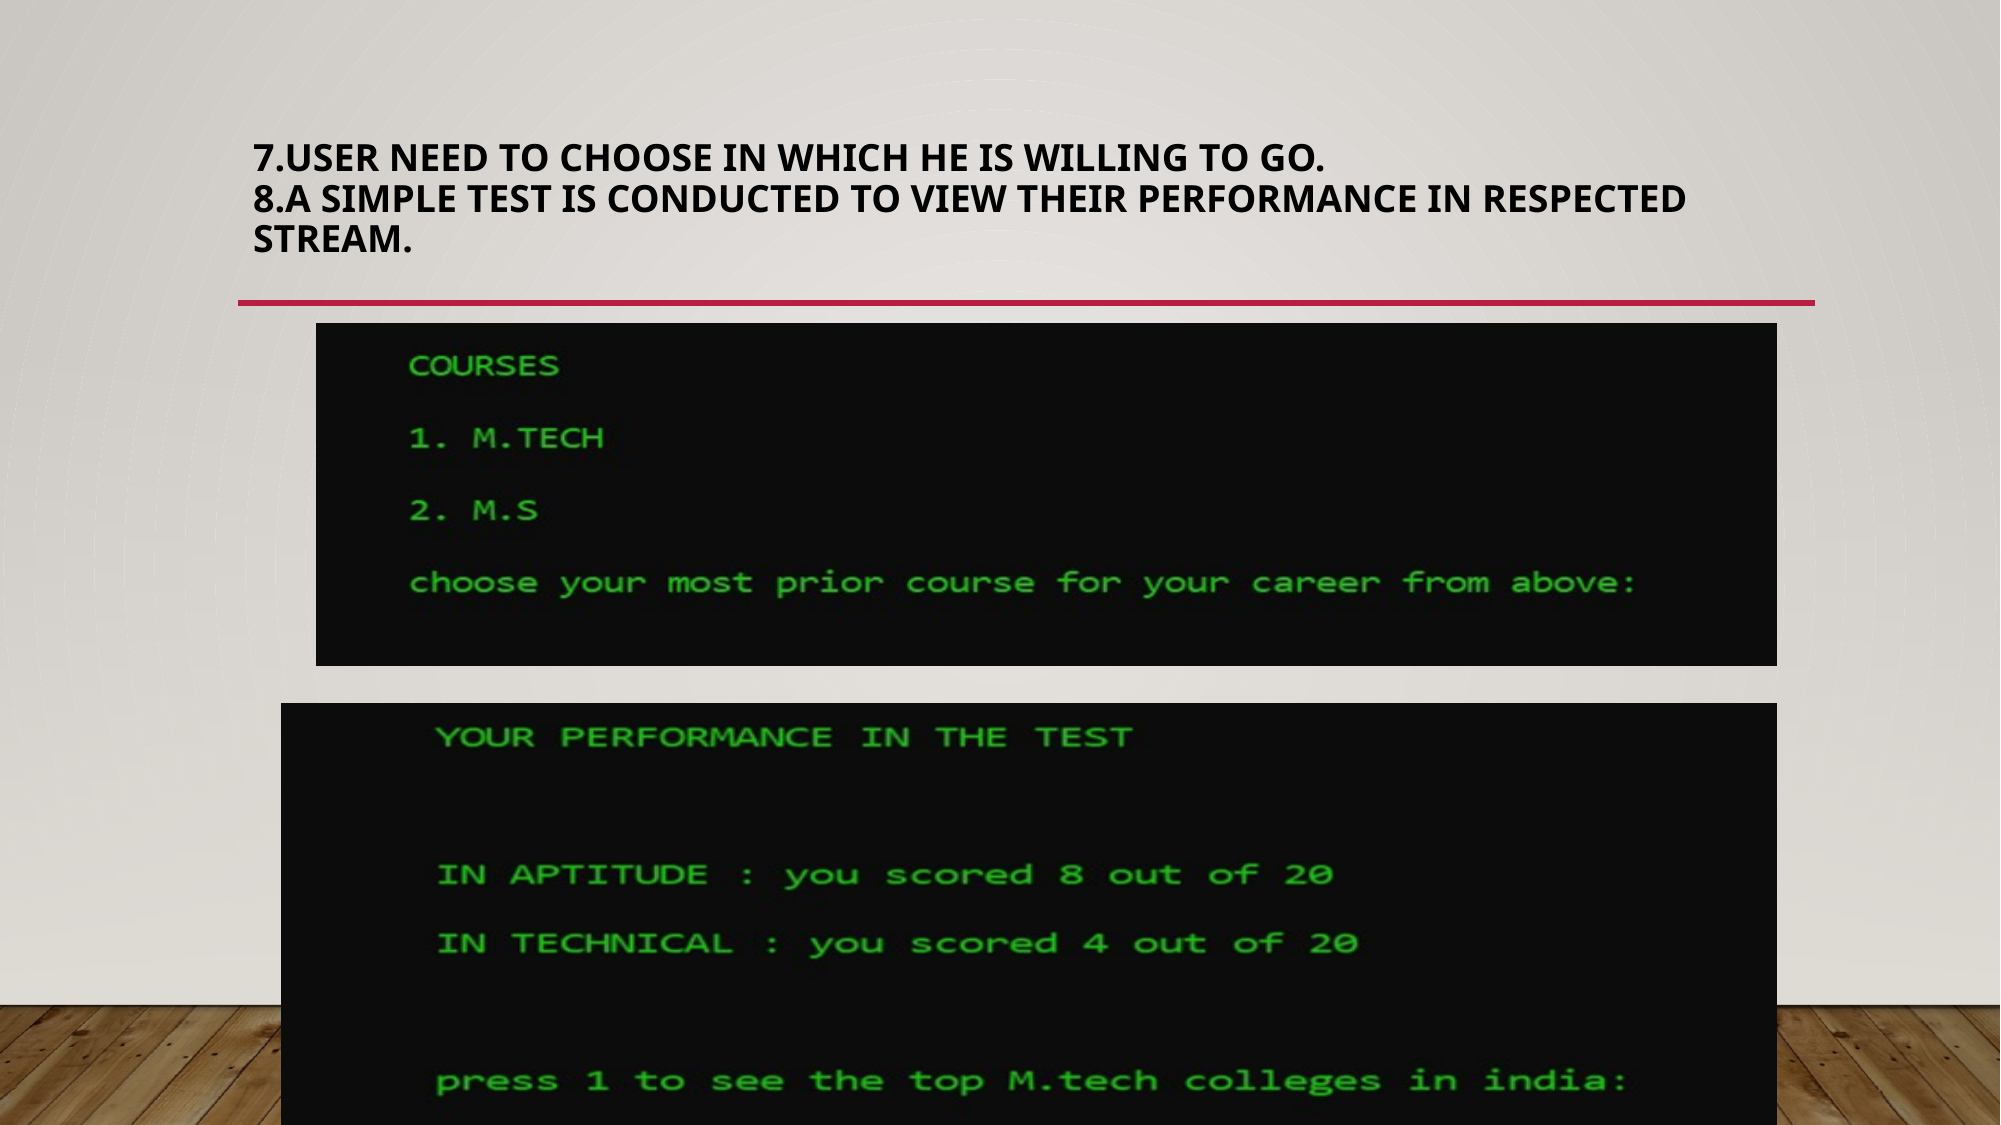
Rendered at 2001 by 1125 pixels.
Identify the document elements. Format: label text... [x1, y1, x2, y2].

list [316, 323, 1777, 666]
picture [0, 703, 2000, 1125]
title 7.User need to choose in which he is willing to go. 8.A simple test is conducted to view their performance in respected stream. [238, 131, 1814, 305]
